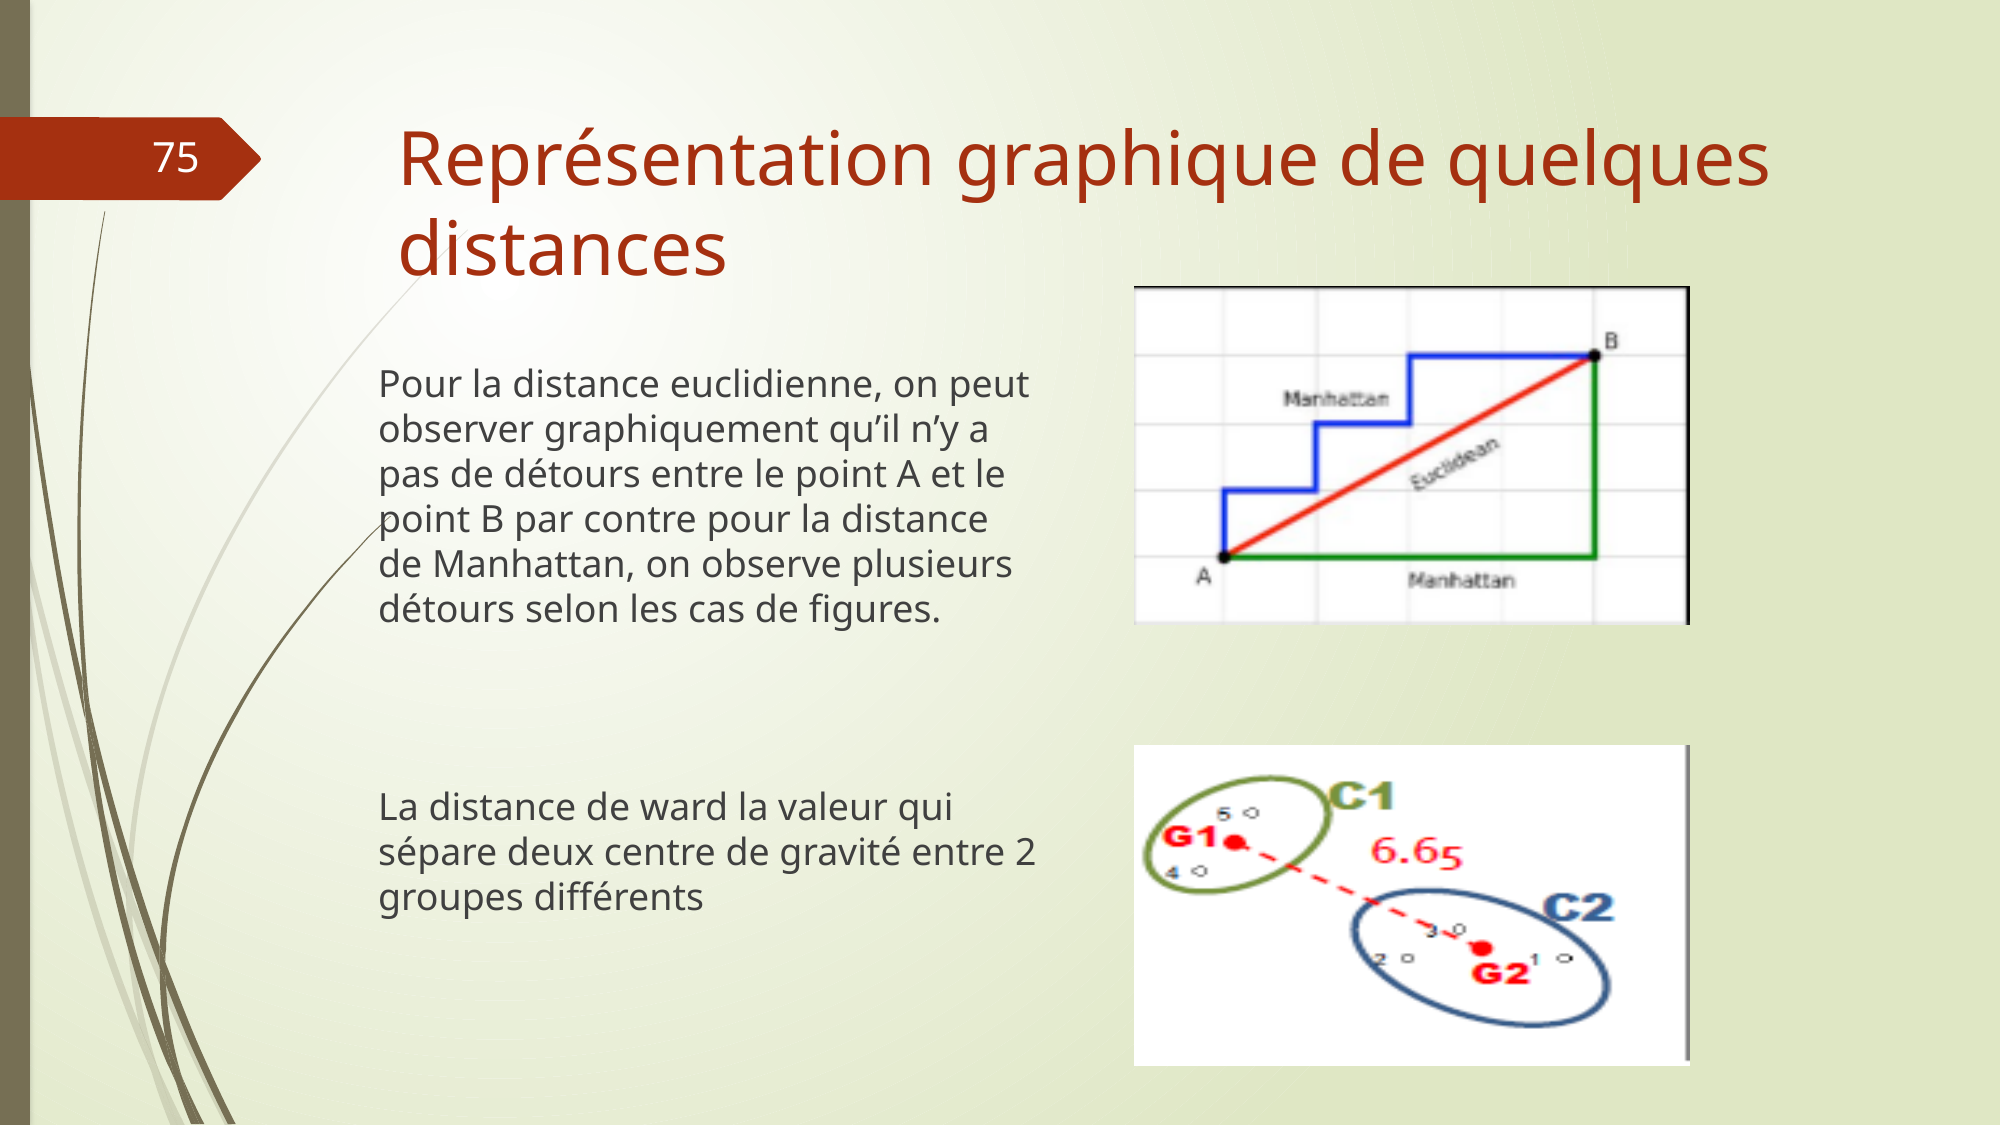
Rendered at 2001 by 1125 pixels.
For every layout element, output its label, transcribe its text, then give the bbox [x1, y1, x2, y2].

title Représentation graphique de quelques distances [382, 102, 1888, 313]
list Pour la distance euclidienne, on peut observer graphiquement qu’il n’y a pas de détours entre le point A et le point B par contre pour la distance de Manhattan, on observe plusieurs détours selon les cas de figures. La distance de ward la valeur qui sépare deux centre de gravité entre 2 groupes différents [363, 286, 1053, 1096]
picture [1134, 745, 1690, 1066]
picture [1134, 286, 1690, 625]
slide_number 75 [87, 129, 216, 190]
